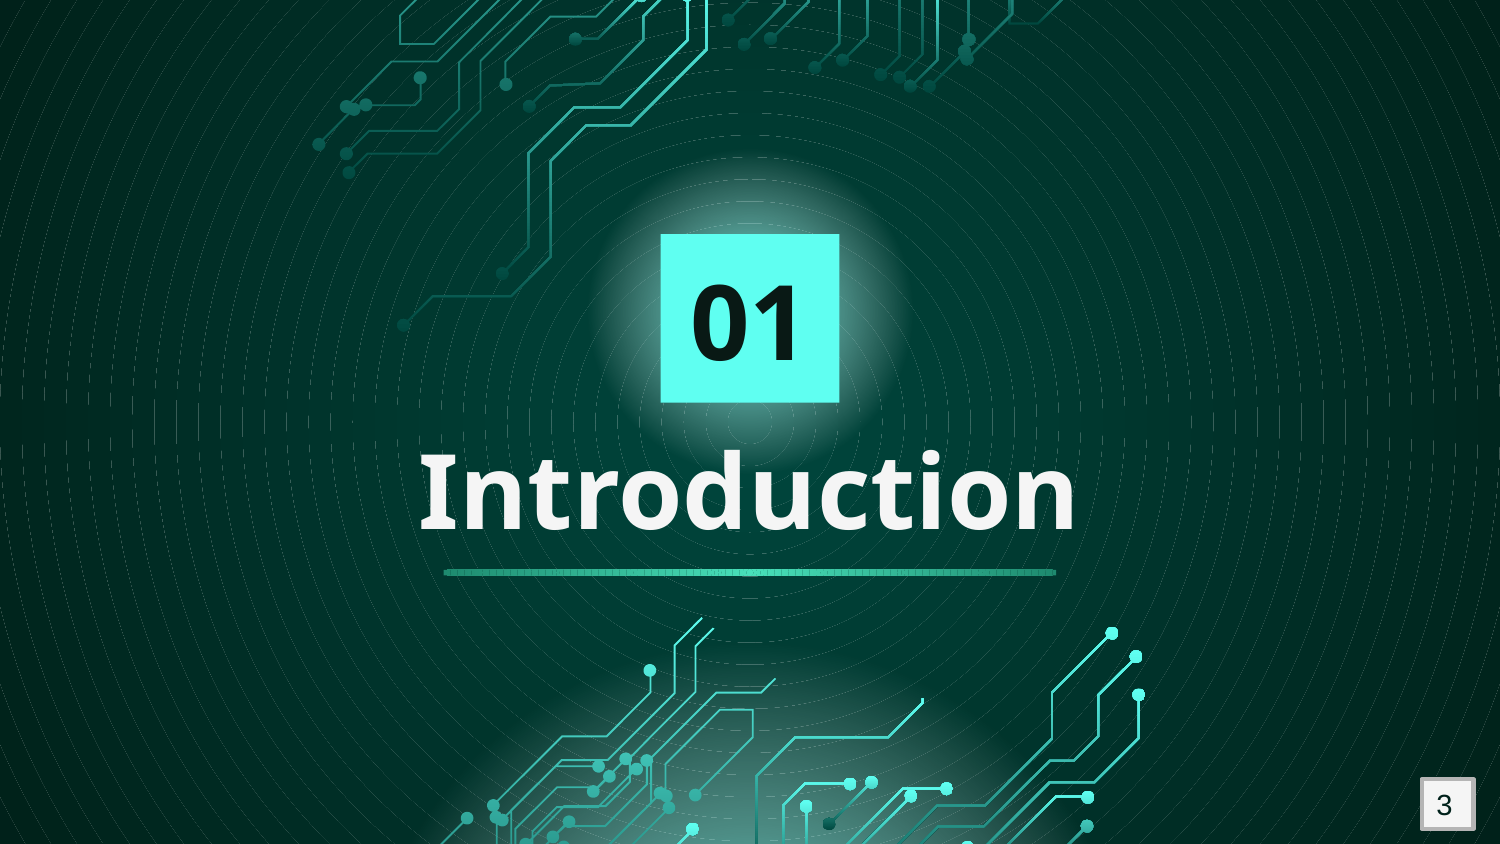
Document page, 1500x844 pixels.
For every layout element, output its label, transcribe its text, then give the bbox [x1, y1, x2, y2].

text_box 3 [1420, 777, 1476, 831]
text_box [566, 128, 936, 410]
title 01 [660, 234, 840, 403]
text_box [312, 0, 779, 332]
text_box [443, 569, 1057, 576]
title Introduction [258, 410, 1242, 549]
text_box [324, 616, 1146, 844]
